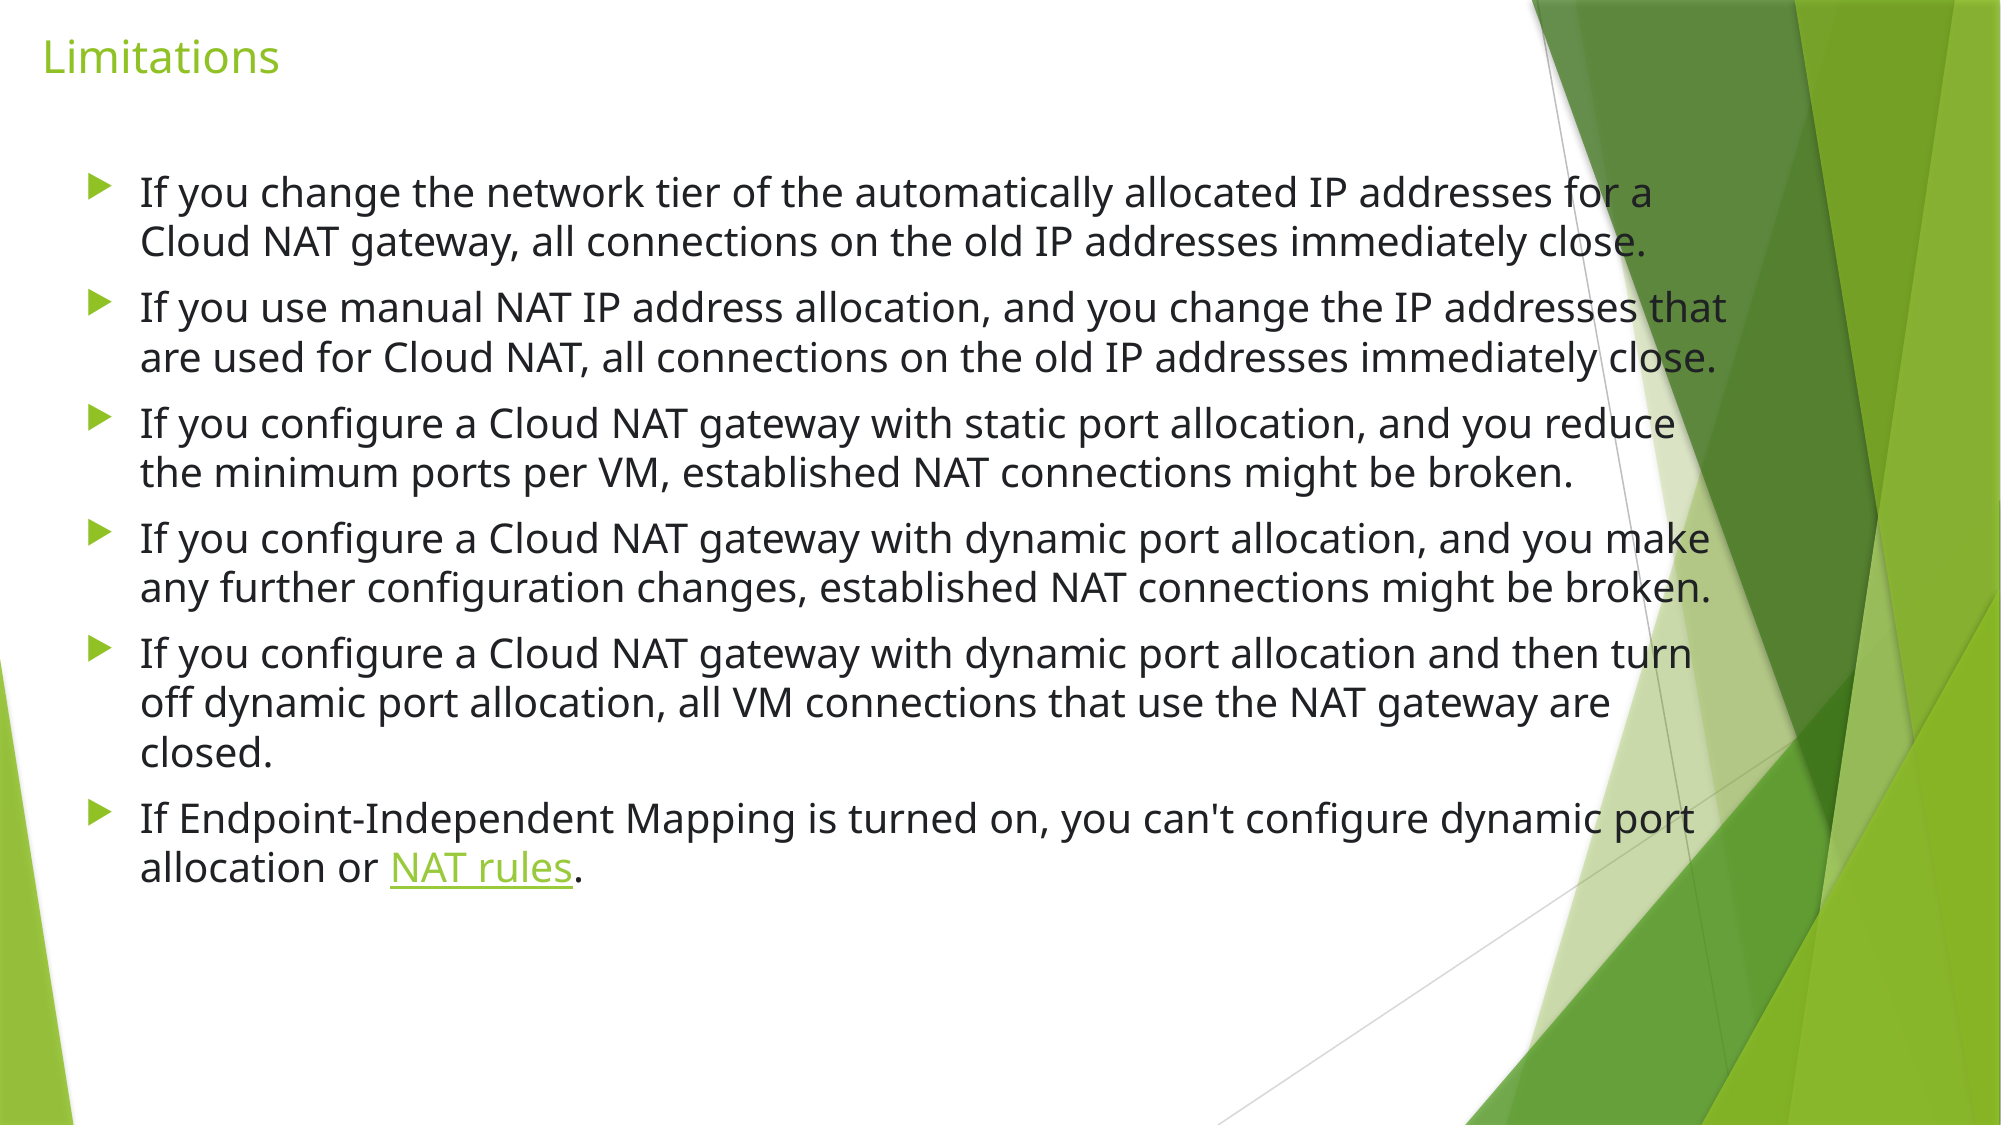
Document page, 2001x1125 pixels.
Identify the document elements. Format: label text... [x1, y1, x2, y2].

title Limitations [26, 20, 1697, 146]
list If you change the network tier of the automatically allocated IP addresses for a Cloud NAT gateway, all connections on the old IP addresses immediately close. If you use manual NAT IP address allocation, and you change the IP addresses that are used for Cloud NAT, all connections on the old IP addresses immediately close. If you configure a Cloud NAT gateway with static port allocation, and you reduce the minimum ports per VM, established NAT connections might be broken. If you configure a Cloud NAT gateway with dynamic port allocation, and you make any further configuration changes, established NAT connections might be broken. If you configure a Cloud NAT gateway with dynamic port allocation and then turn off dynamic port allocation, all VM connections that use the NAT gateway are closed. If Endpoint-Independent Mapping is turned on, you can't configure dynamic port allocation or NAT rules. [70, 159, 1766, 992]
